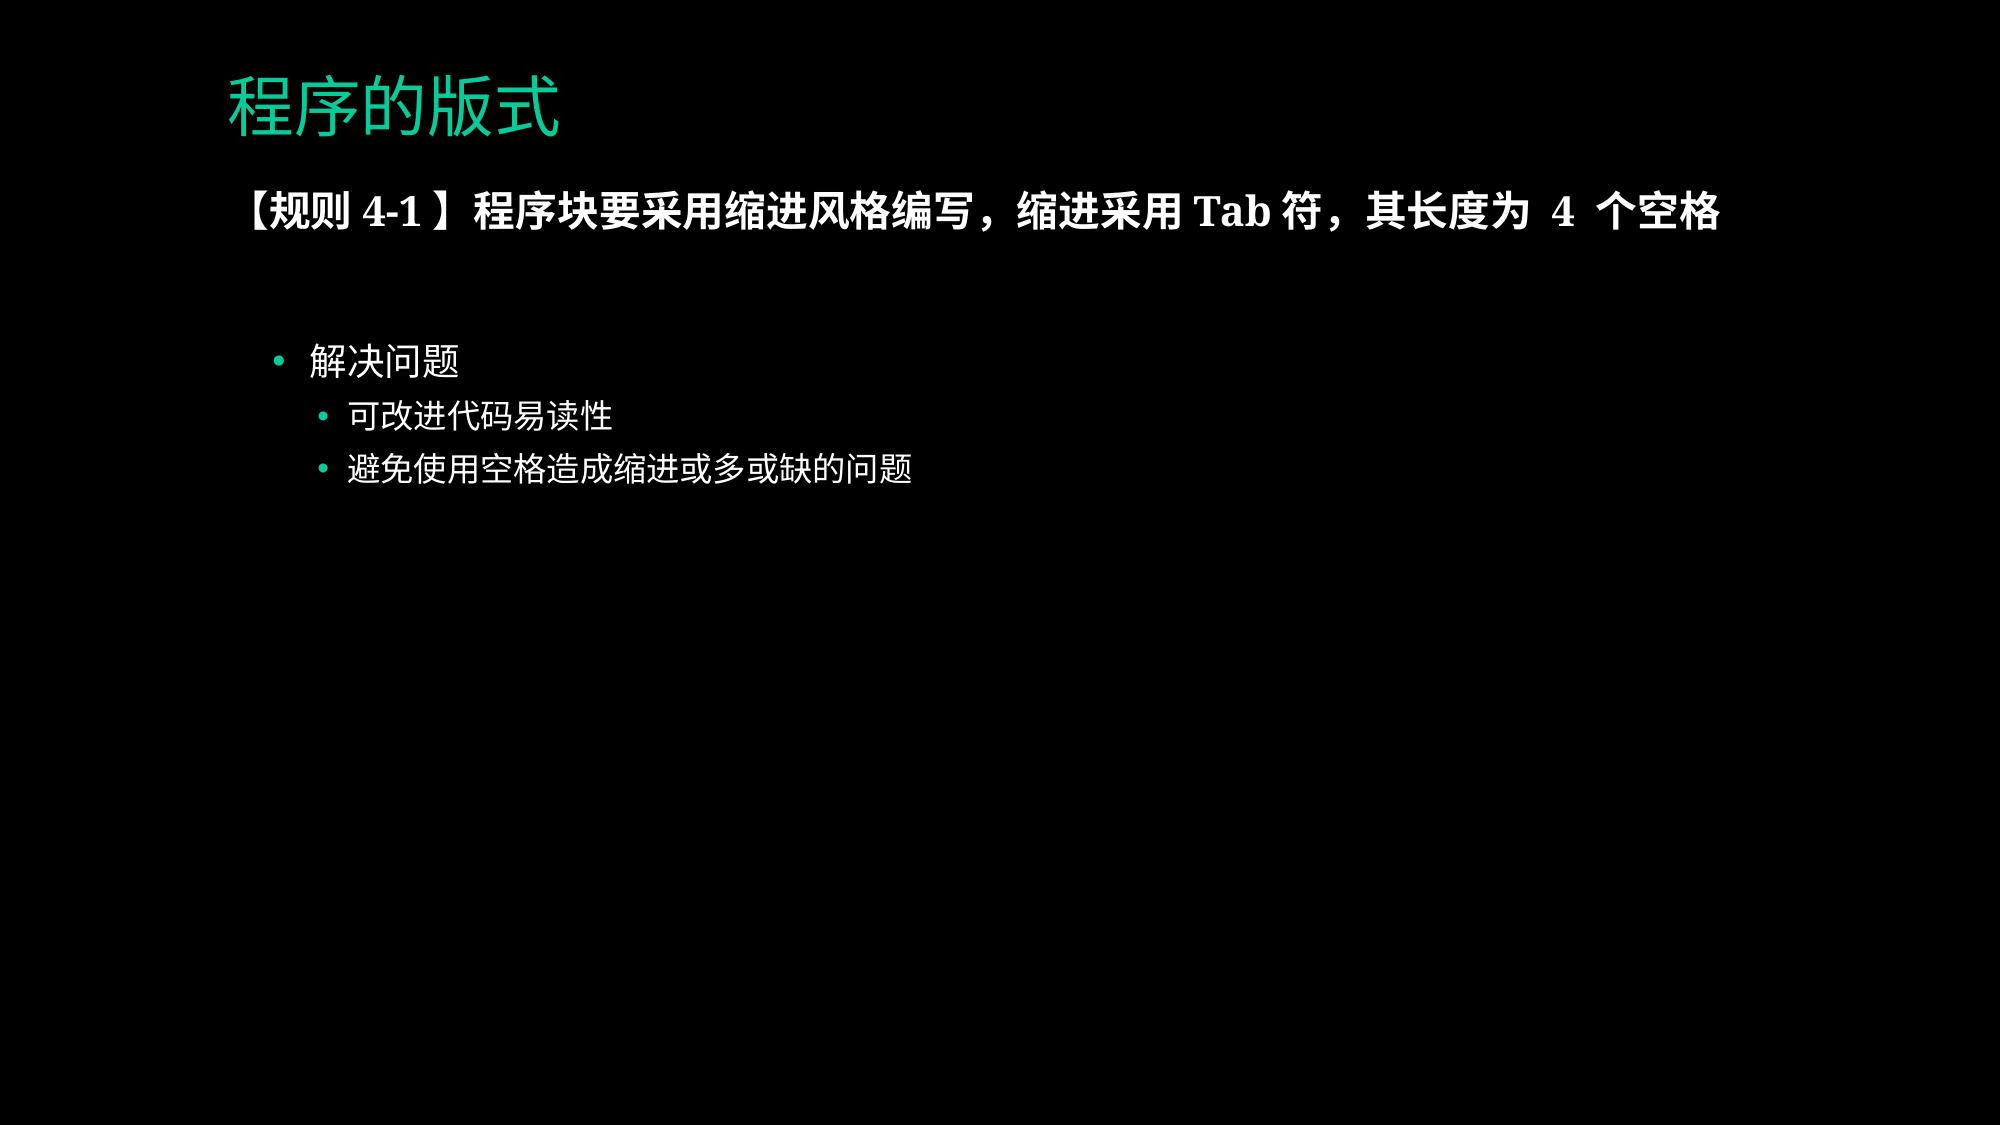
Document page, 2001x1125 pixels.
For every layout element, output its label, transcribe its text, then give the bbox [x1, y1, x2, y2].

list 【规则4-1】程序块要采用缩进风格编写，缩进采用Tab符，其长度为 4 个空格 [212, 183, 1788, 291]
title 程序的版式 [212, 59, 1788, 154]
text_box 解决问题 可改进代码易读性 避免使用空格造成缩进或多或缺的问题 [212, 335, 952, 1022]
